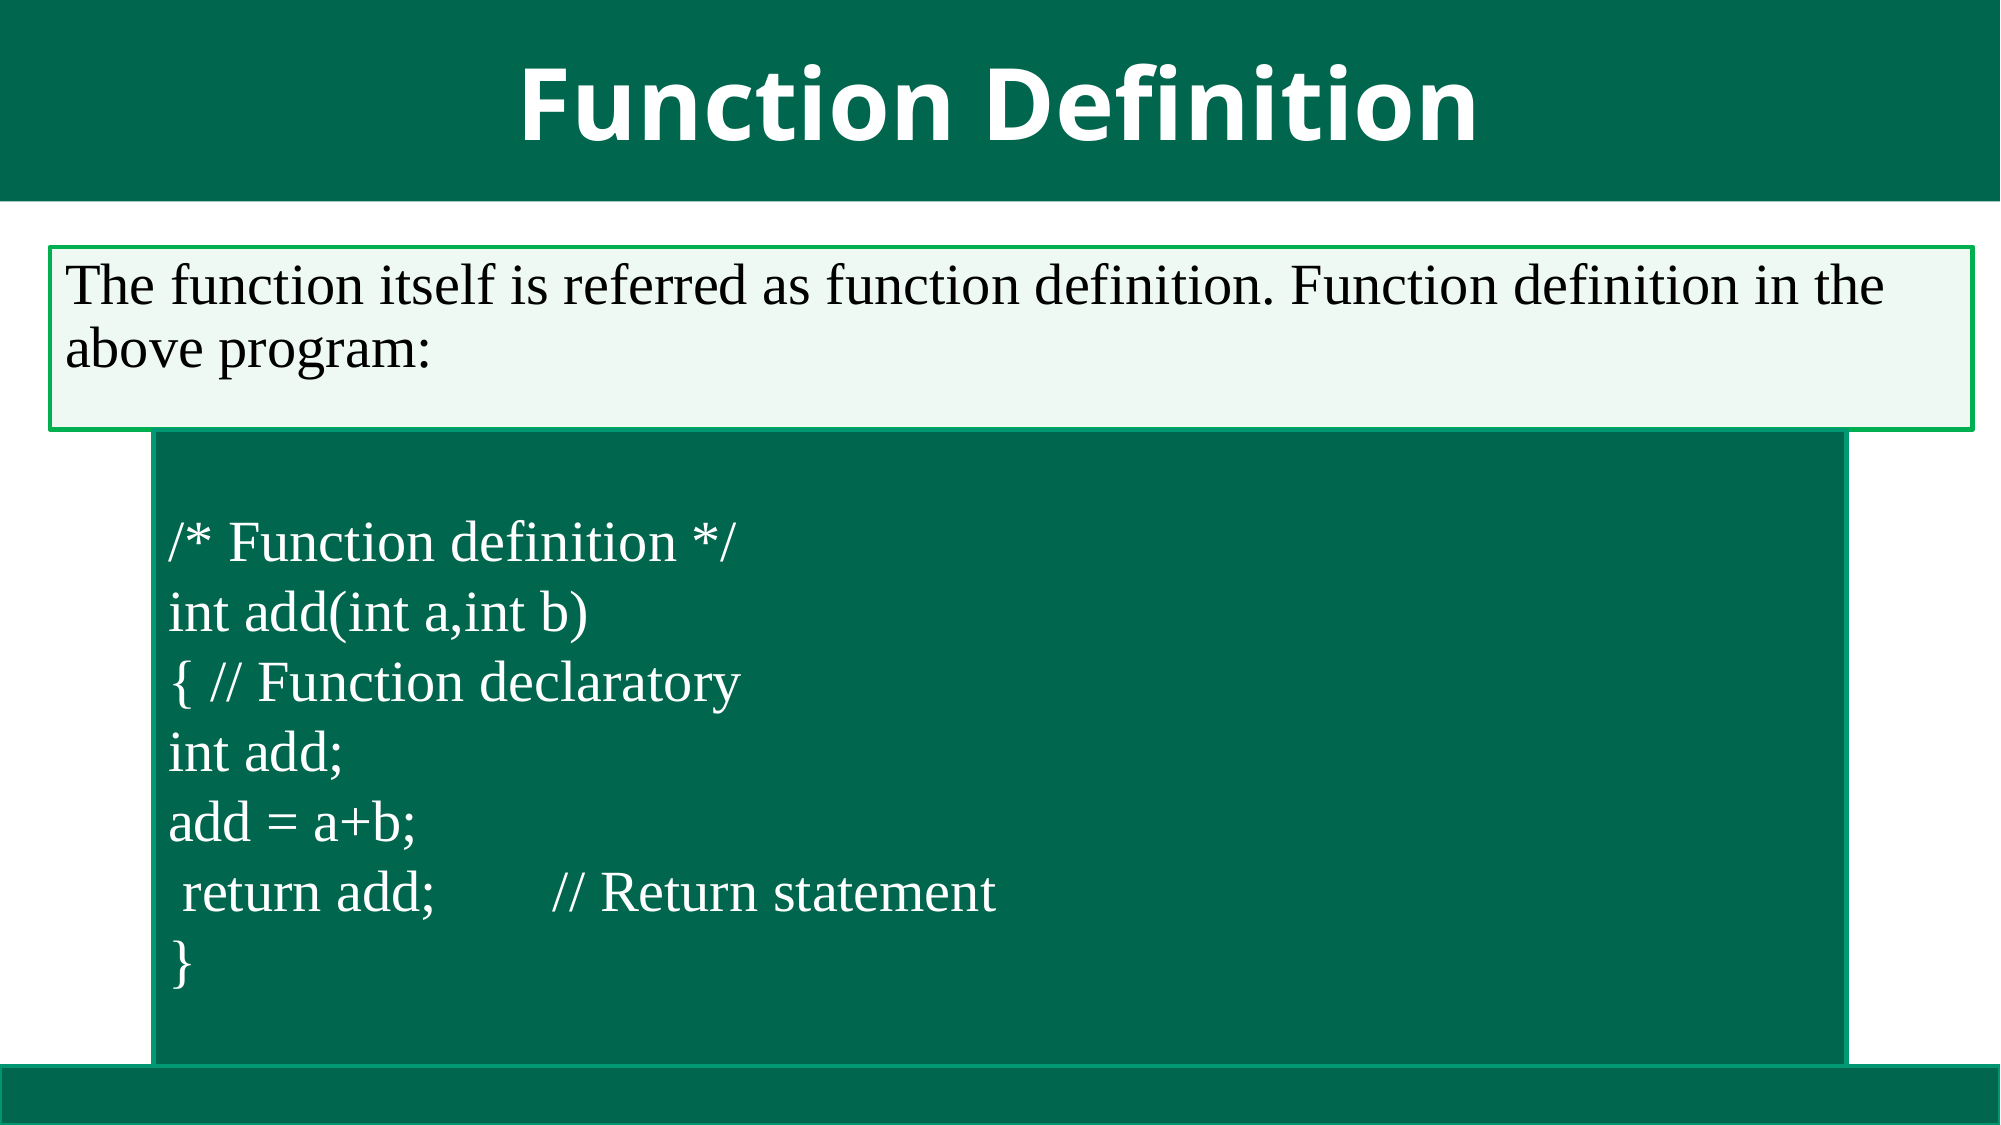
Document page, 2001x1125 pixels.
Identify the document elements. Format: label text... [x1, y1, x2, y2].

text_box The function itself is referred as function definition. Function definition in the above program: [49, 246, 1973, 430]
title Function Definition [0, 0, 2000, 202]
text_box [0, 1064, 2000, 1125]
text_box /* Function definition */ int add(int a,int b) { // Function declaratory int add; add = a+b; return add; // Return statement } [151, 428, 1849, 1068]
